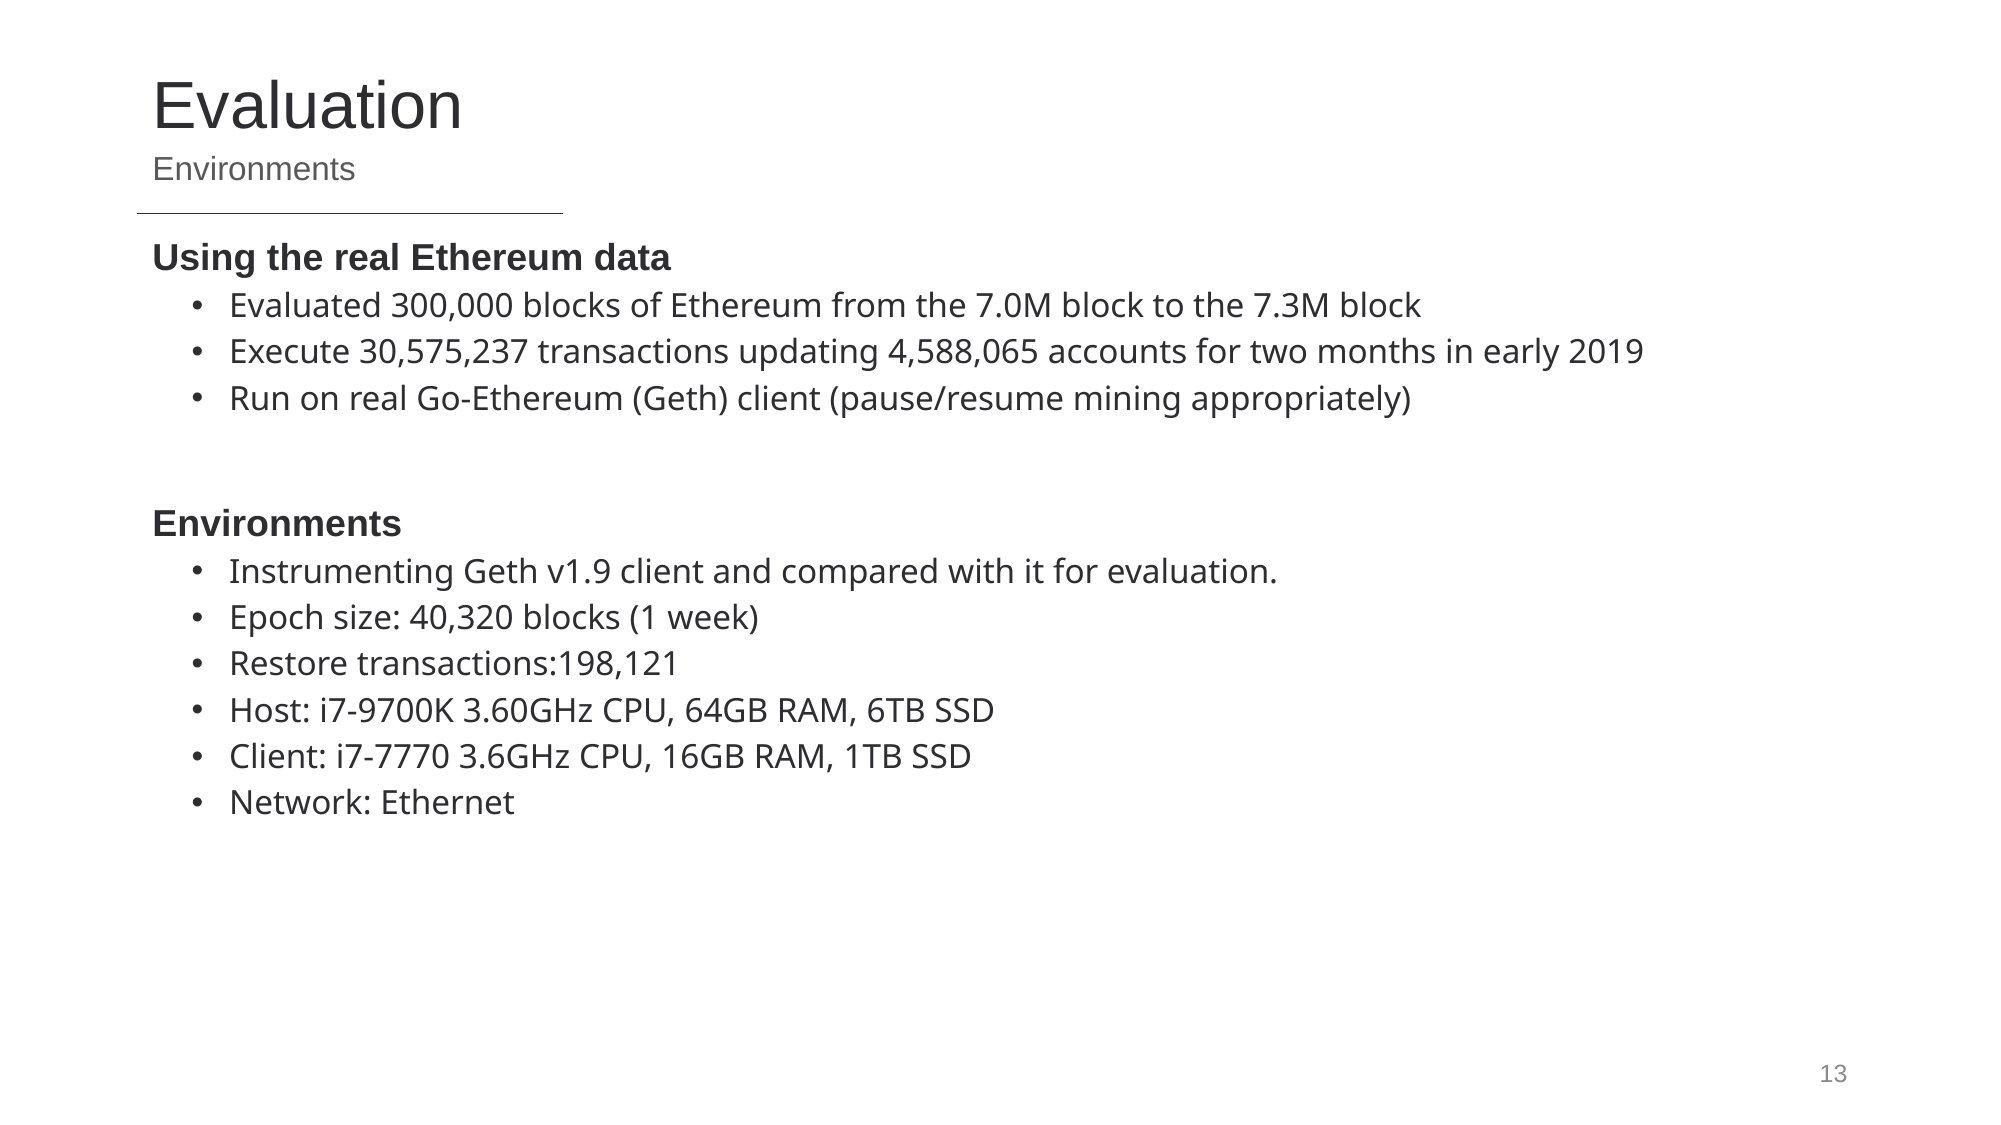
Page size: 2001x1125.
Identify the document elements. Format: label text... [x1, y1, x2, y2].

title Evaluation [137, 69, 1863, 145]
list Environments [137, 145, 1863, 195]
slide_number 12 [1412, 1042, 1863, 1103]
